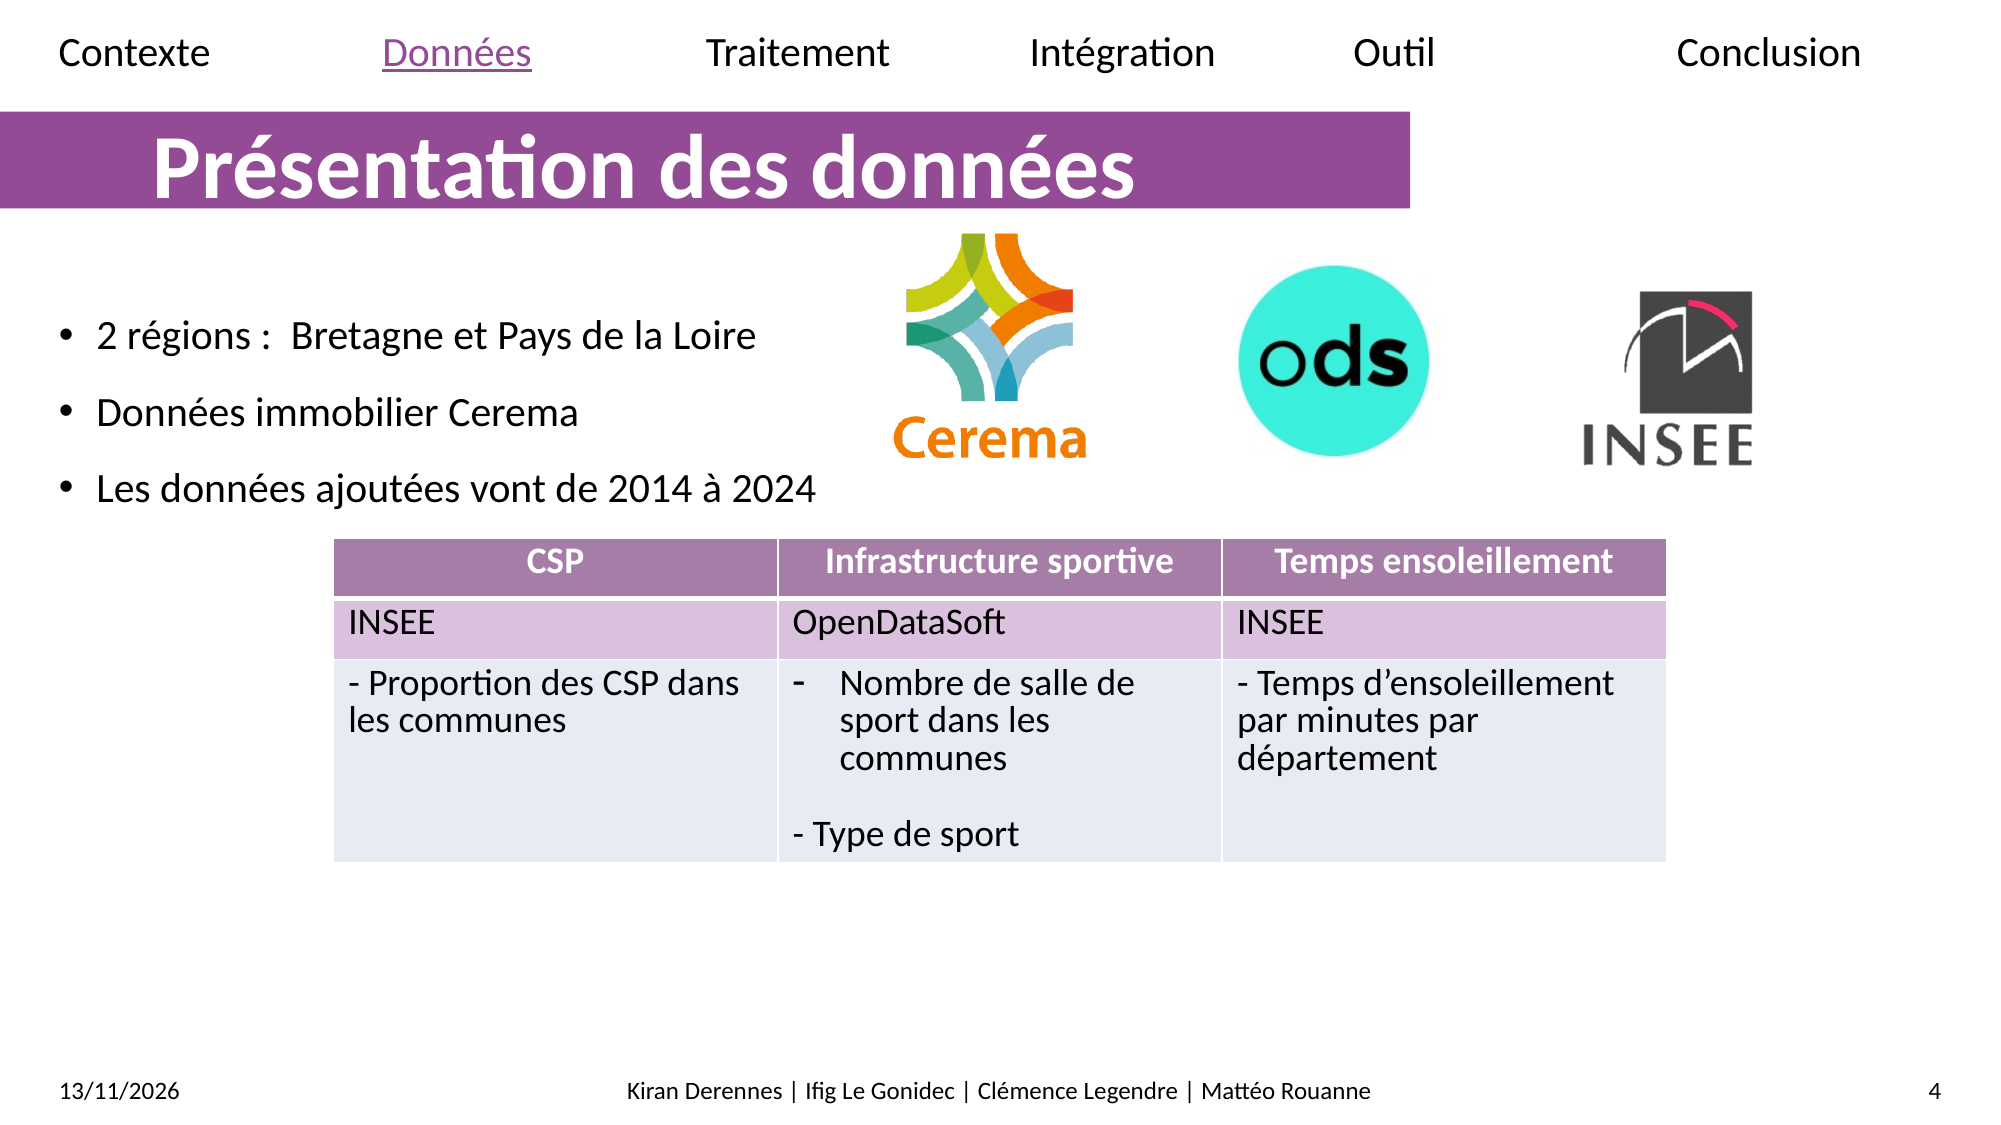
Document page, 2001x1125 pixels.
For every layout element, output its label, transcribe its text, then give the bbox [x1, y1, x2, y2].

table_cell INSEE [1223, 601, 1666, 659]
table_header Temps ensoleillement [1223, 539, 1666, 596]
slide_number 4 [1768, 1059, 1957, 1120]
picture [891, 228, 1088, 468]
table_header CSP [334, 539, 777, 596]
table_cell - Proportion des CSP dans les communes [334, 660, 777, 862]
table_header Infrastructure sportive [779, 539, 1221, 596]
text_box Contexte Données Traitement Intégration Outil Conclusion [43, 17, 1957, 127]
title Présentation des données [137, 127, 1863, 278]
text_box [0, 111, 137, 209]
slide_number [43, 1059, 232, 1120]
footer Kiran Derennes | Ifig Le Gonidec | Clémence Legendre | Mattéo Rouanne [591, 1059, 1409, 1120]
picture [1215, 242, 1453, 480]
table_cell INSEE [334, 601, 777, 659]
list 2 régions : Bretagne et Pays de la Loire Données immobilier Cerema Les données ajoutées vont de 2014 à 2024 [43, 306, 1390, 1021]
table_cell - Temps d’ensoleillement par minutes par département [1223, 660, 1666, 862]
table_cell OpenDataSoft [779, 601, 1221, 659]
table_cell Nombre de salle de sport dans les communes - Type de sport [779, 660, 1221, 862]
picture [1580, 287, 1753, 468]
